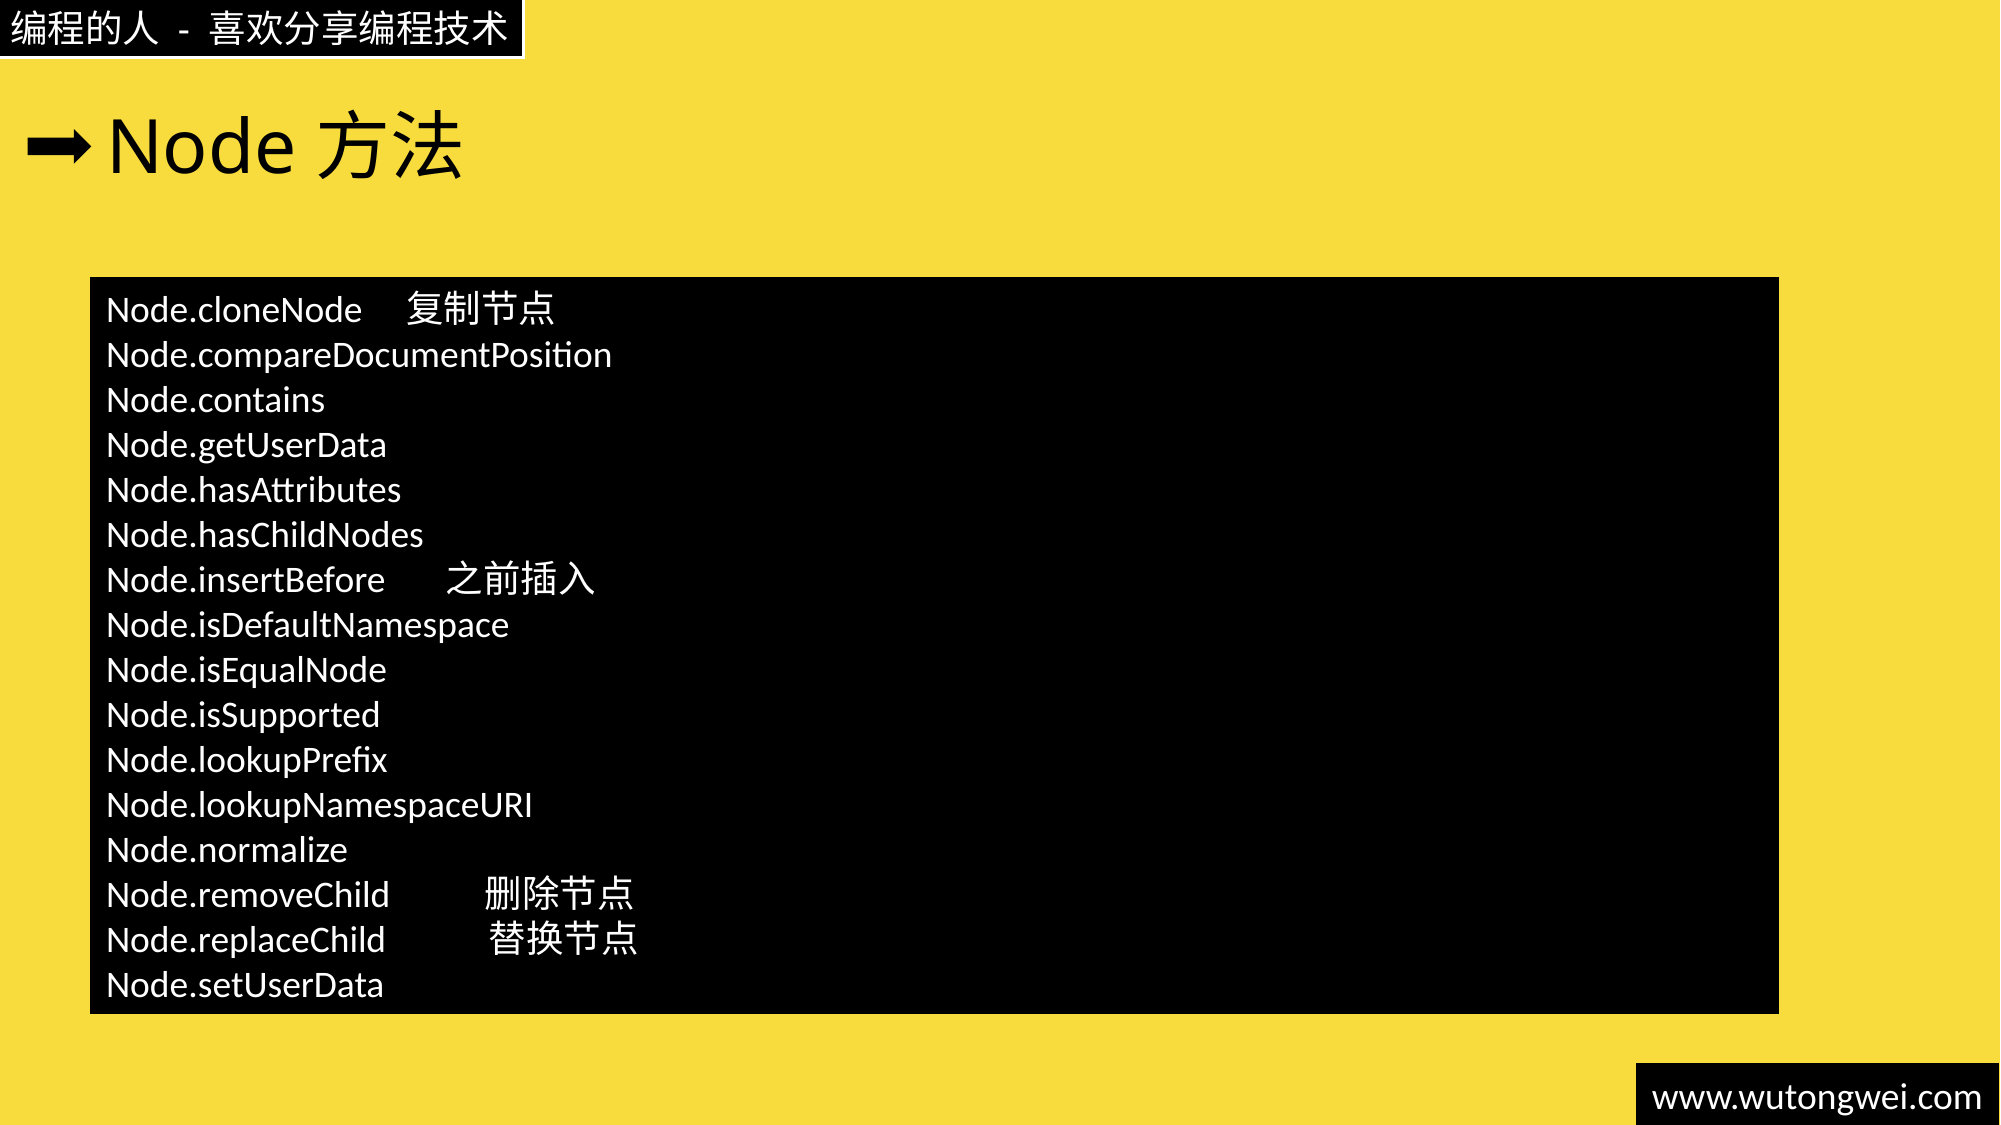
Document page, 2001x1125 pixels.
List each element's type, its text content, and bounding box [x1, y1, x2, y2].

text_box Node.cloneNode 复制节点 Node.compareDocumentPosition Node.contains Node.getUserData Node.hasAttributes Node.hasChildNodes Node.insertBefore 之前插入 Node.isDefaultNamespace Node.isEqualNode Node.isSupported Node.lookupPrefix Node.lookupNamespaceURI Node.normalize Node.removeChild 删除节点 Node.replaceChild 替换节点 Node.setUserData [90, 277, 1779, 1014]
title Node方法 [91, 101, 1955, 192]
